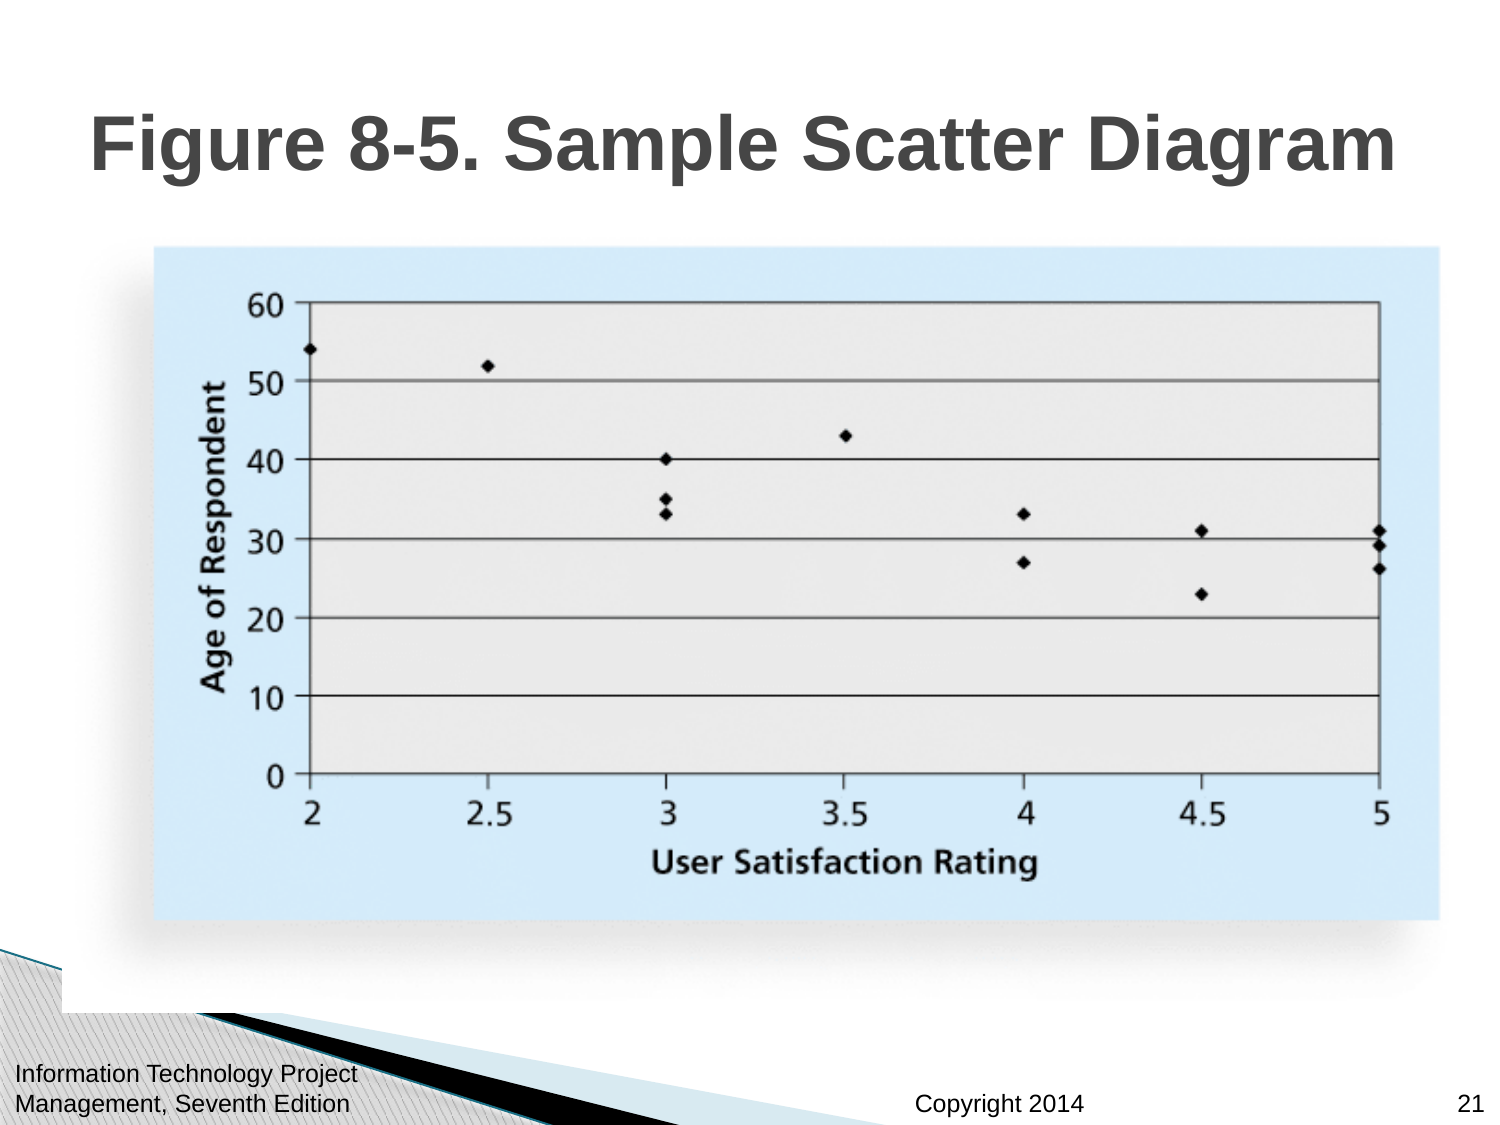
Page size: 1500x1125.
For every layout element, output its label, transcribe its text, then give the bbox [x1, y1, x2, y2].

slide_number 21 [1408, 1065, 1500, 1125]
footer Information Technology Project Management, Seventh Edition [0, 1065, 425, 1125]
title Figure 8-5. Sample Scatter Diagram [75, 45, 1425, 224]
picture [62, 224, 1463, 1013]
